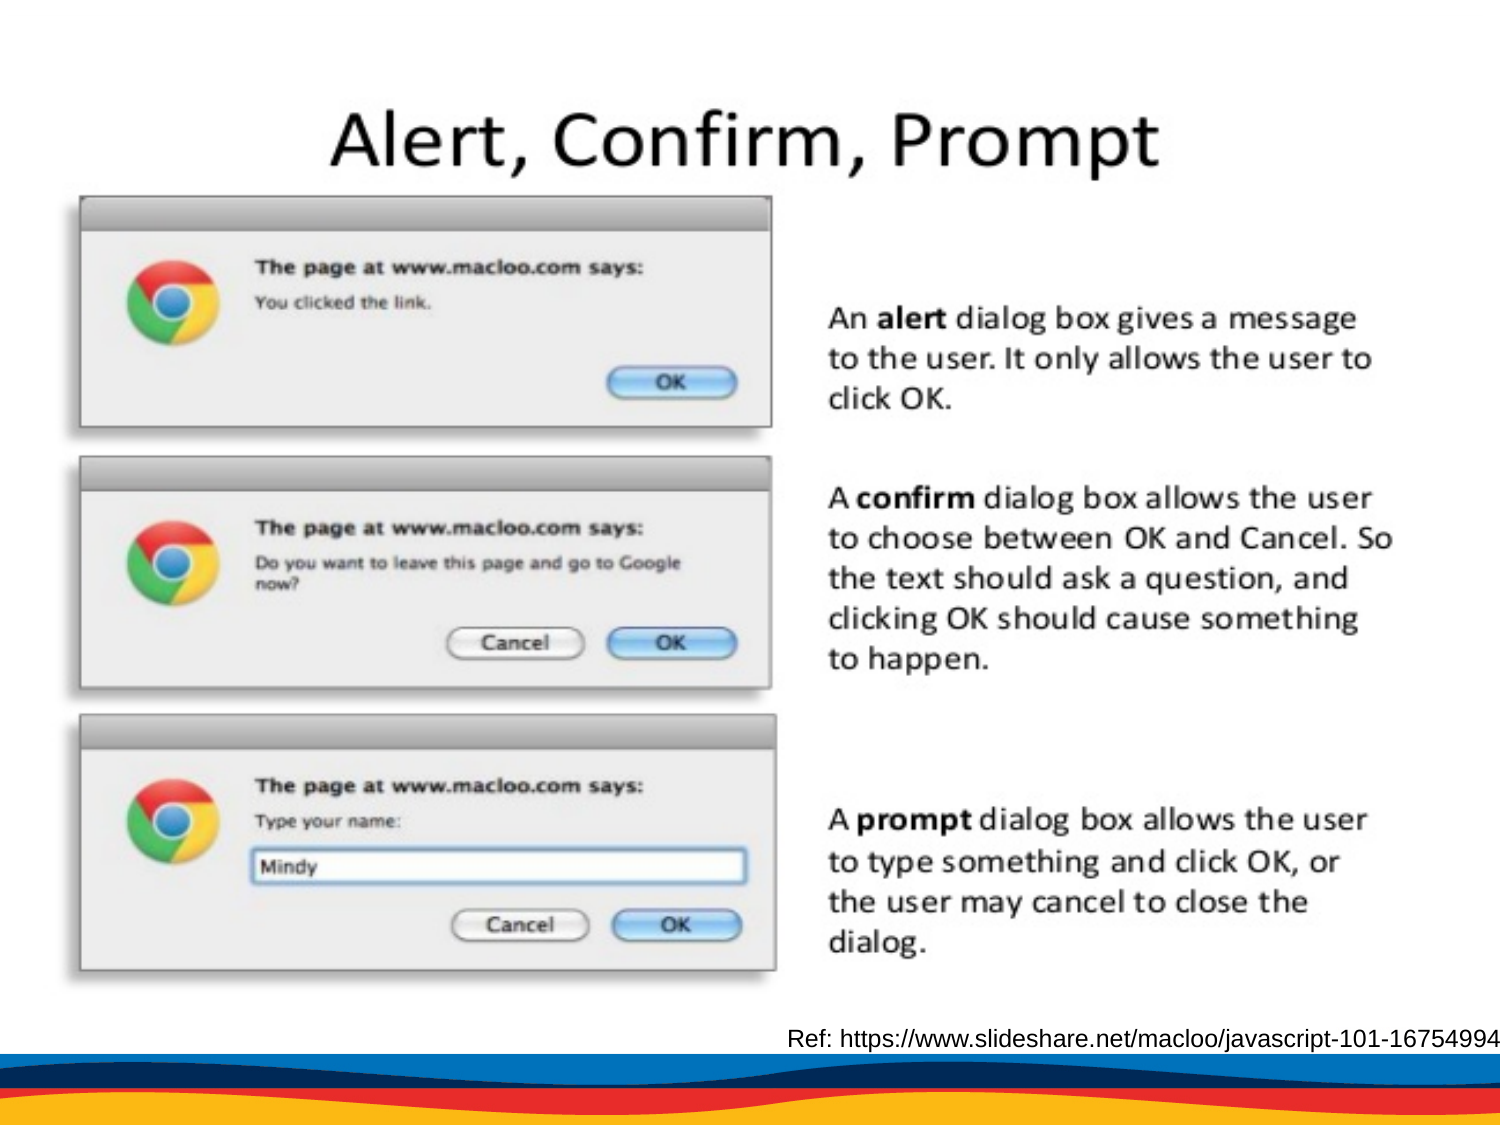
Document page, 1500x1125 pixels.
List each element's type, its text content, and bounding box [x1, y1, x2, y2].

picture [0, 0, 1500, 1125]
text_box Ref: https://www.slideshare.net/macloo/javascript-101-16754994 [772, 1014, 1500, 1060]
